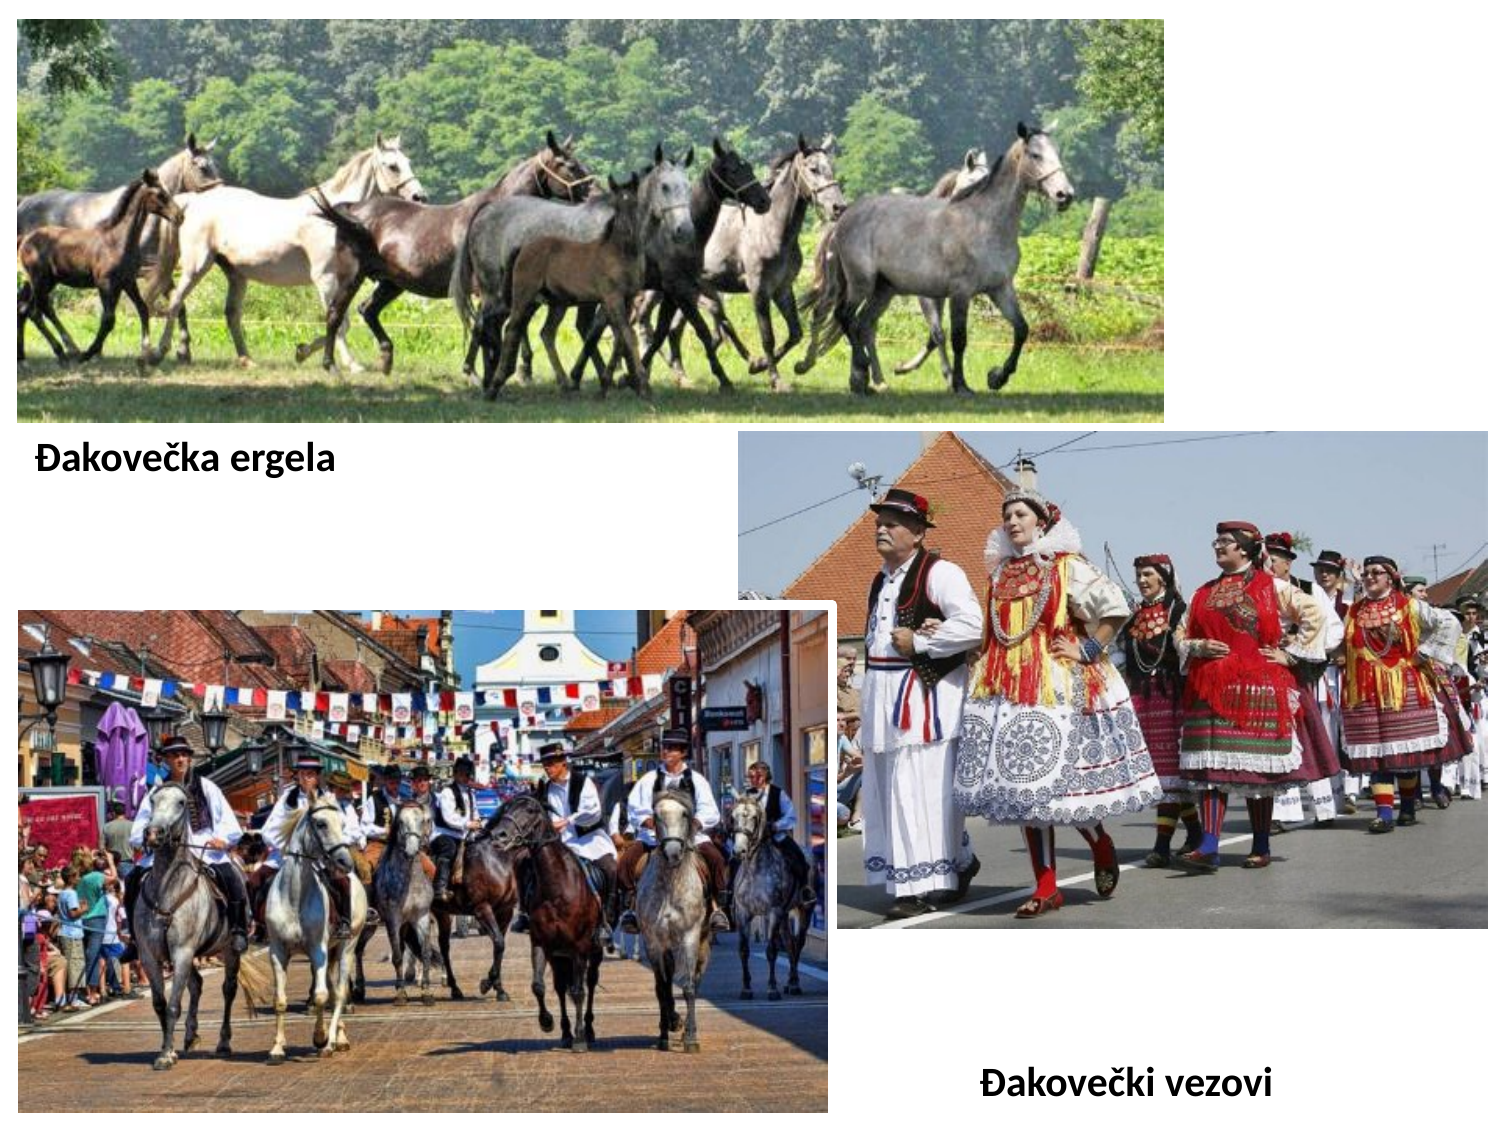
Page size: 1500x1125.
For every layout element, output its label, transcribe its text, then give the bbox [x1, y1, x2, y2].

picture [17, 431, 1488, 1114]
picture [17, 18, 1164, 423]
text_box Đakovečki vezovi [964, 1047, 1288, 1113]
text_box Đakovečka ergela [19, 431, 352, 488]
